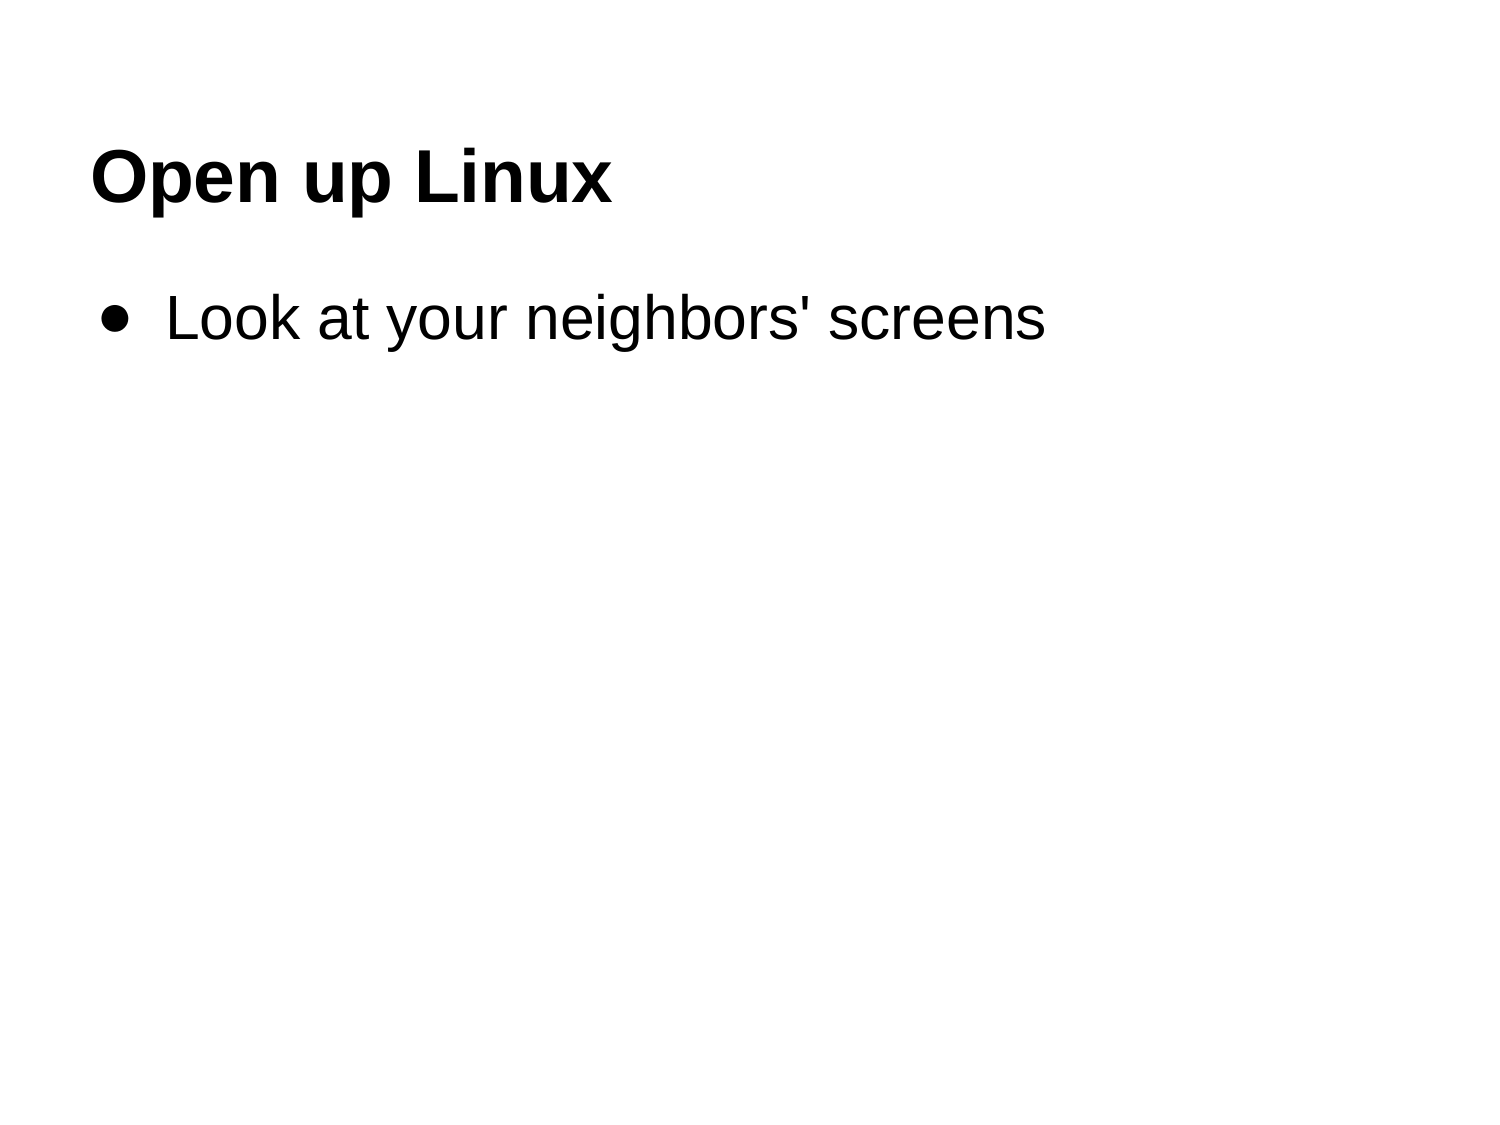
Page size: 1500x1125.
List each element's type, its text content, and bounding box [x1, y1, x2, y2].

list Look at your neighbors' screens [75, 262, 1425, 1078]
title Open up Linux [75, 45, 1425, 233]
